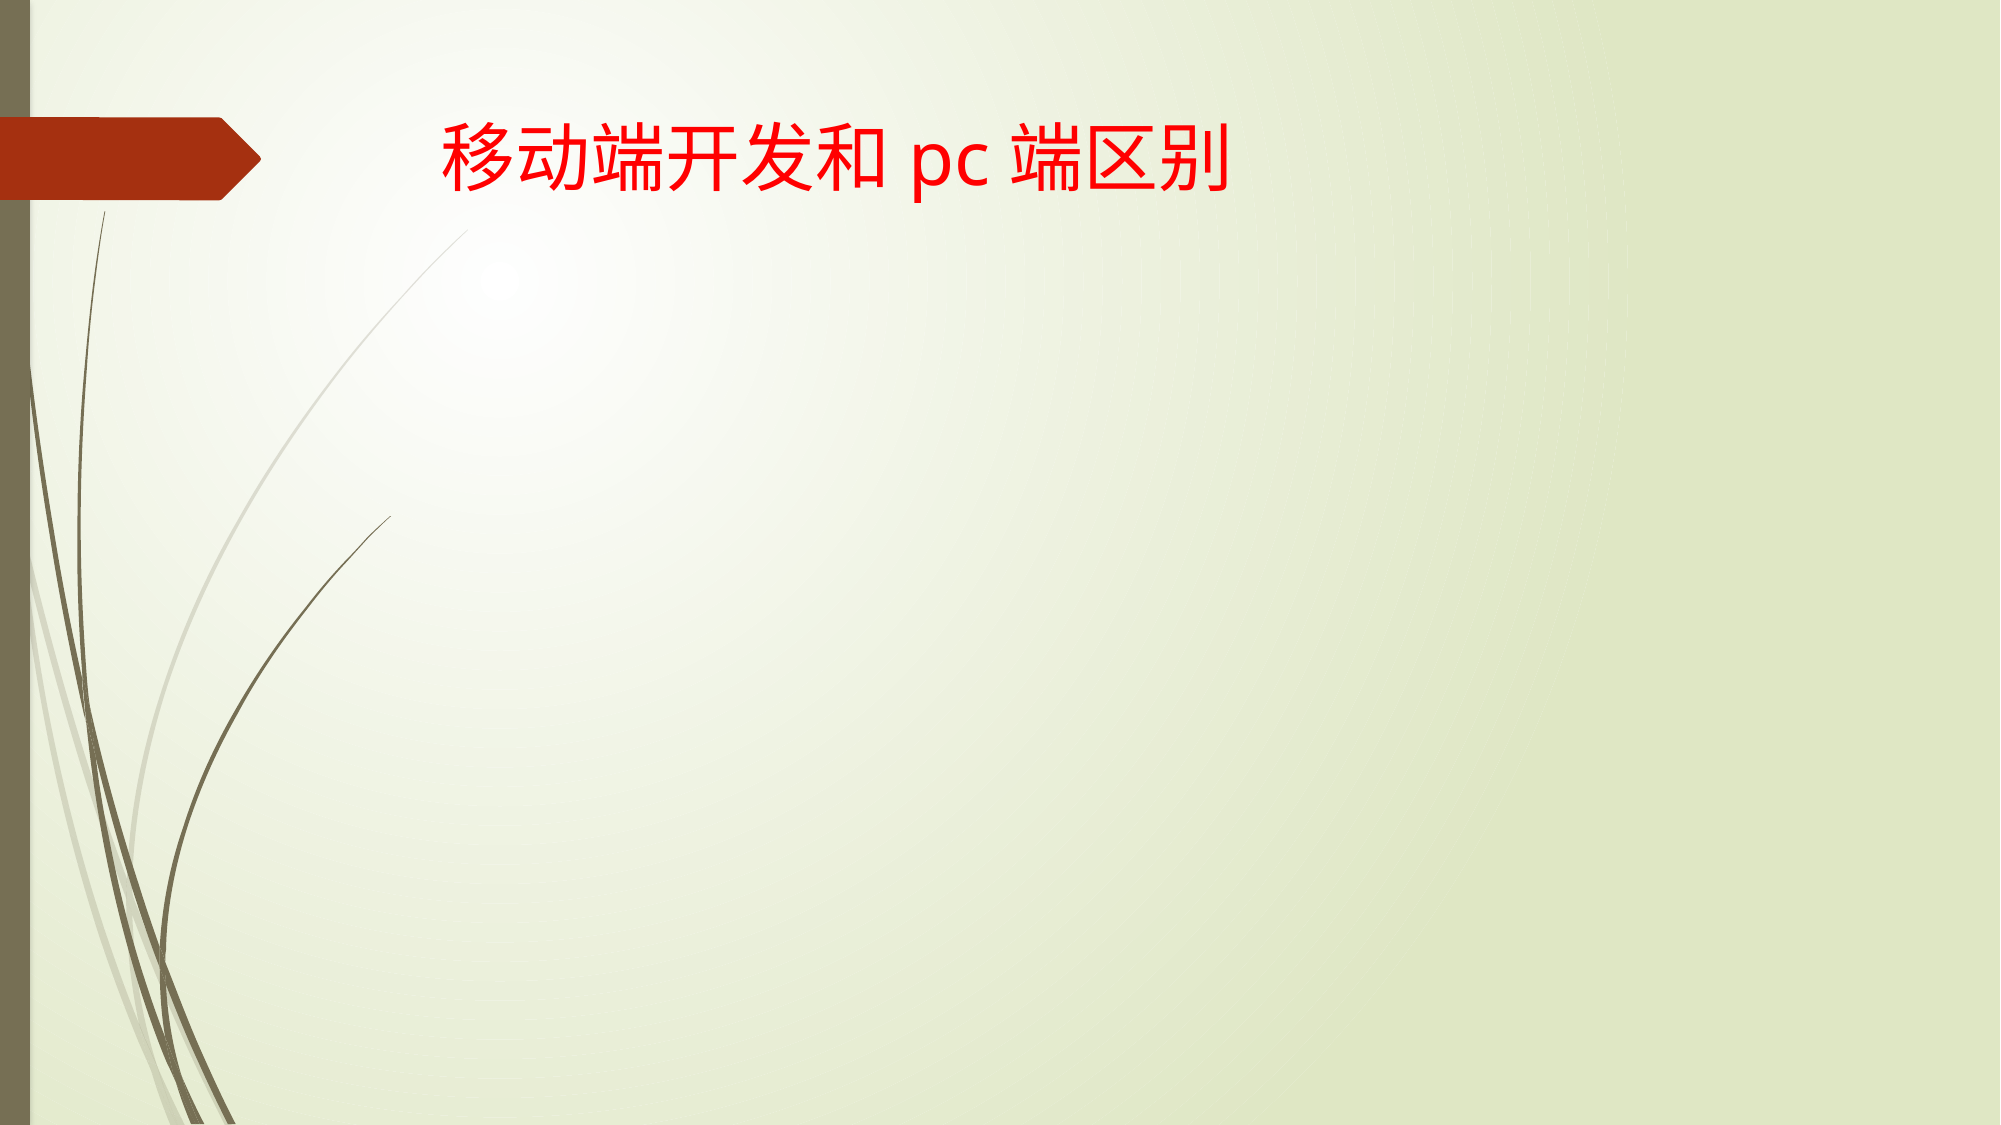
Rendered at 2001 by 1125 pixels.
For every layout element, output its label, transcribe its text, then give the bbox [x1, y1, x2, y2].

title 移动端开发和pc端区别 [425, 102, 1888, 313]
